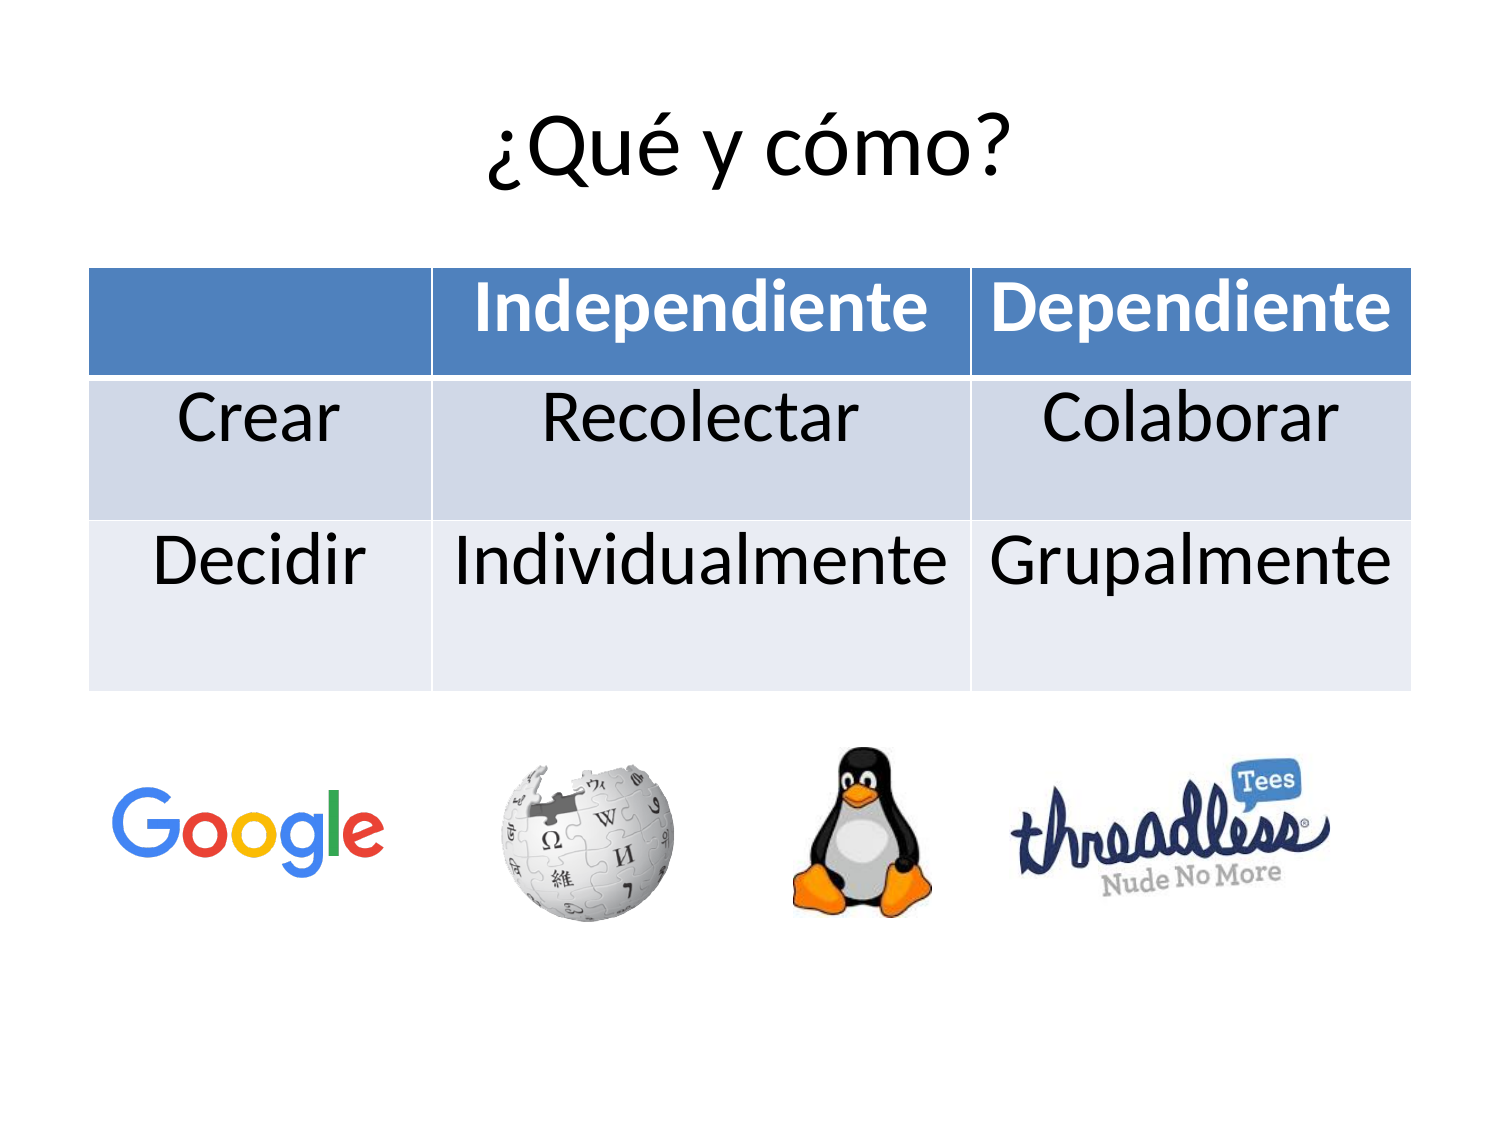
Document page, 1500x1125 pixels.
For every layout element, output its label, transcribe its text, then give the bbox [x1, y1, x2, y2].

picture [111, 786, 384, 879]
table_cell Grupalmente [972, 521, 1411, 691]
table_cell Decidir [89, 521, 431, 691]
table_header Dependiente [972, 268, 1411, 375]
table_cell Colaborar [972, 381, 1411, 520]
table_cell Individualmente [433, 521, 970, 691]
table_cell Crear [89, 381, 431, 520]
table_header [89, 268, 431, 375]
table_header Independiente [433, 268, 970, 375]
table_cell Recolectar [433, 381, 970, 520]
picture [469, 762, 703, 995]
picture [792, 747, 932, 918]
picture [1009, 735, 1331, 930]
title ¿Qué y cómo? [74, 44, 1426, 233]
